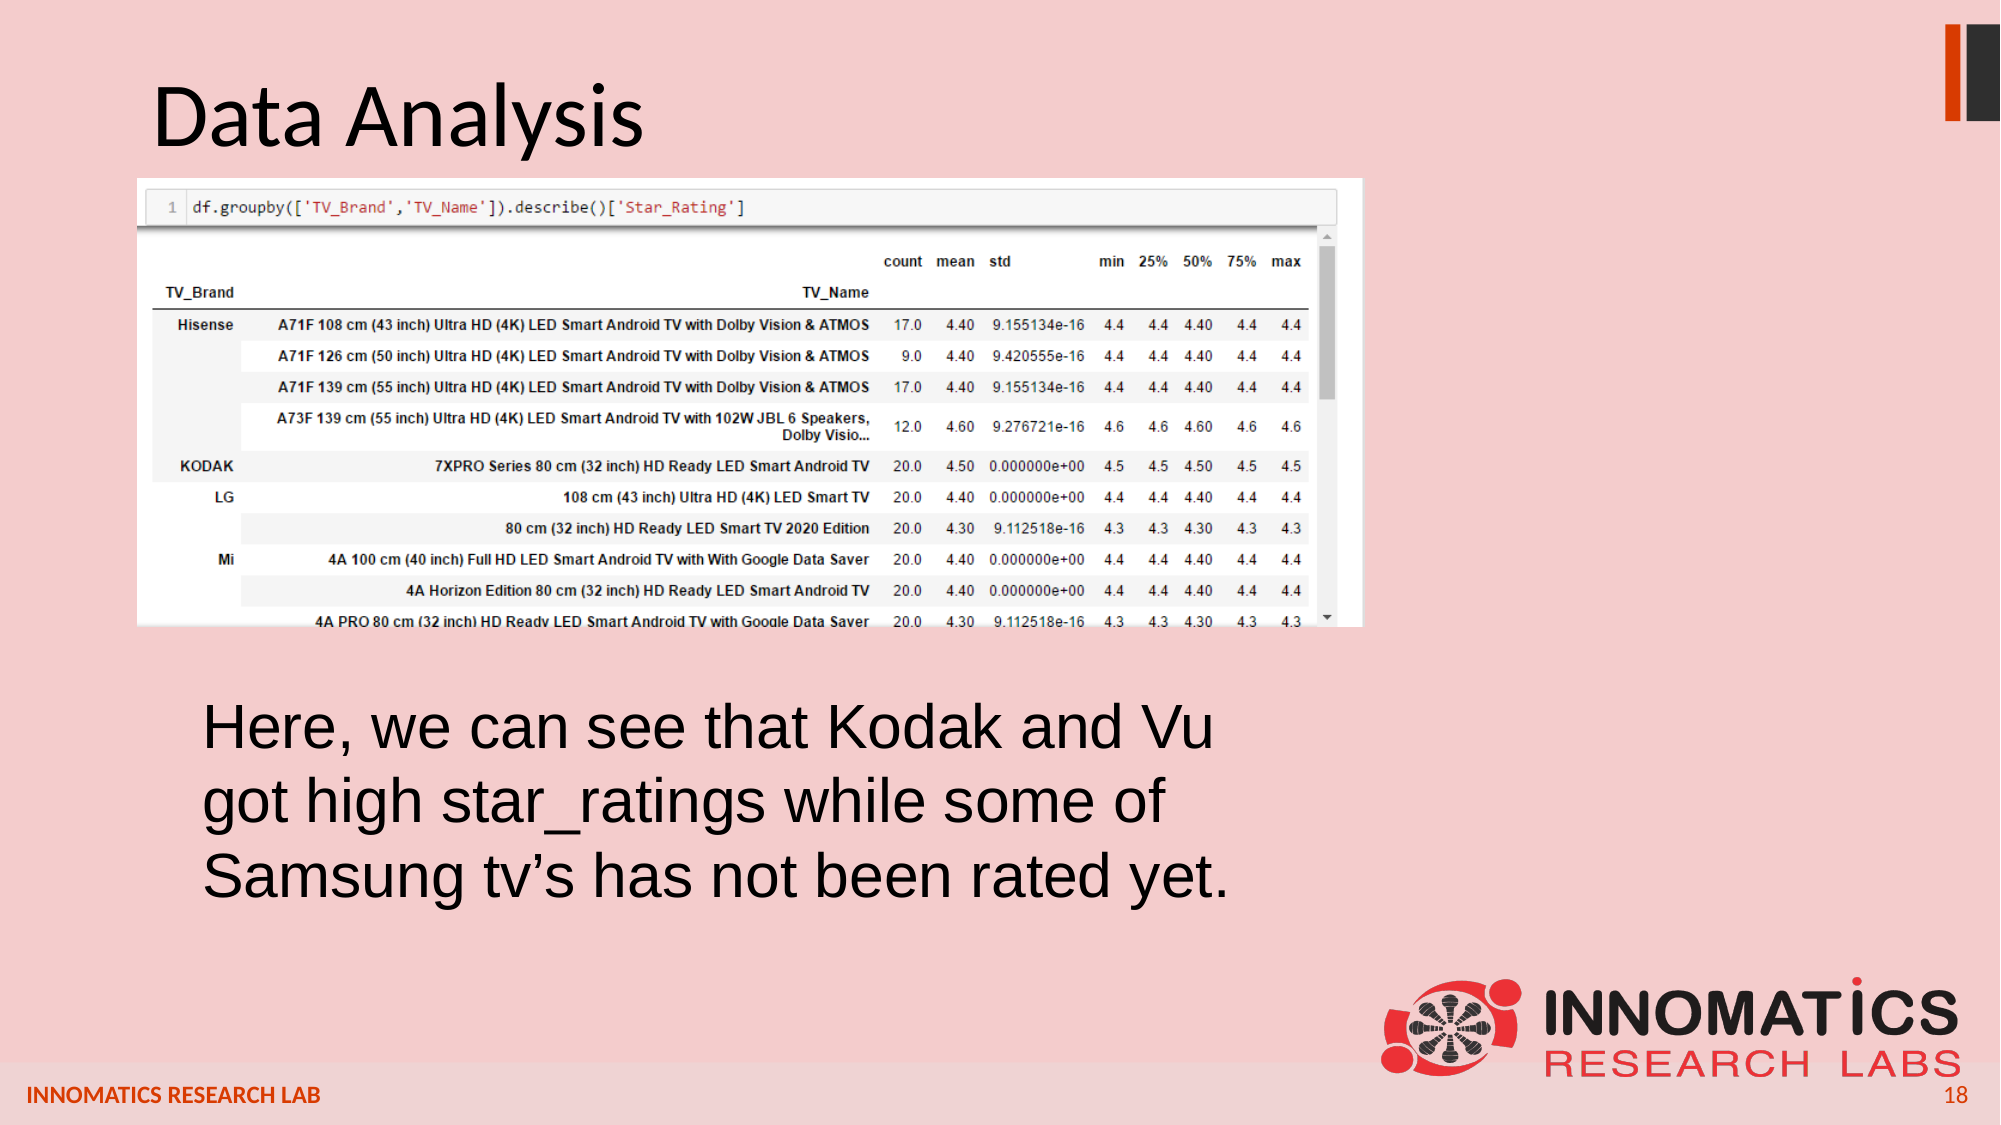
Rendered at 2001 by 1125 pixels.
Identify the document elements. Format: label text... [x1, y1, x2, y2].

picture [1381, 977, 1960, 1077]
picture [137, 177, 1365, 627]
title Data Analysis [137, 59, 1863, 278]
text_box Here, we can see that Kodak and Vu got high star_ratings while some of Samsung tv’s has not been rated yet. [187, 678, 1253, 918]
